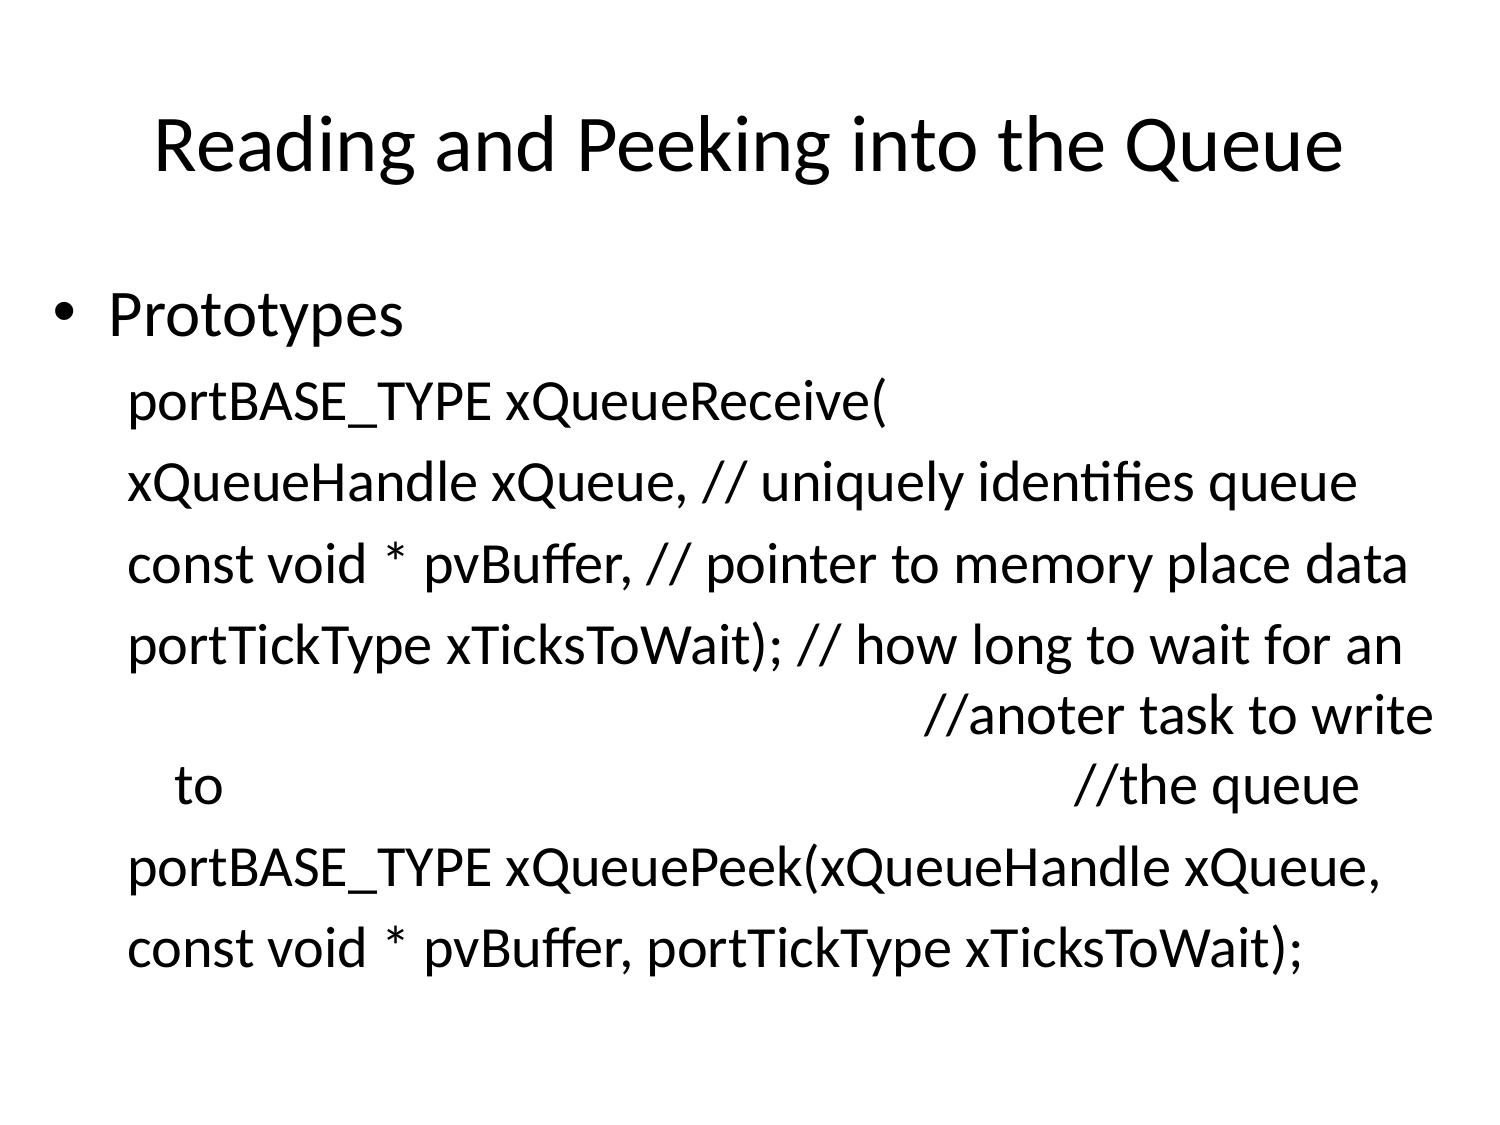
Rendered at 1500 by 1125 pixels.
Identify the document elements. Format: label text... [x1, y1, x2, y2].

title Reading and Peeking into the Queue [75, 45, 1425, 233]
list Prototypes portBASE_TYPE xQueueReceive( xQueueHandle xQueue, // uniquely identifies queue const void * pvBuffer, // pointer to memory place data portTickType xTicksToWait); // how long to wait for an //anoter task to write to //the queue portBASE_TYPE xQueuePeek(xQueueHandle xQueue, const void * pvBuffer, portTickType xTicksToWait); [37, 262, 1463, 1063]
